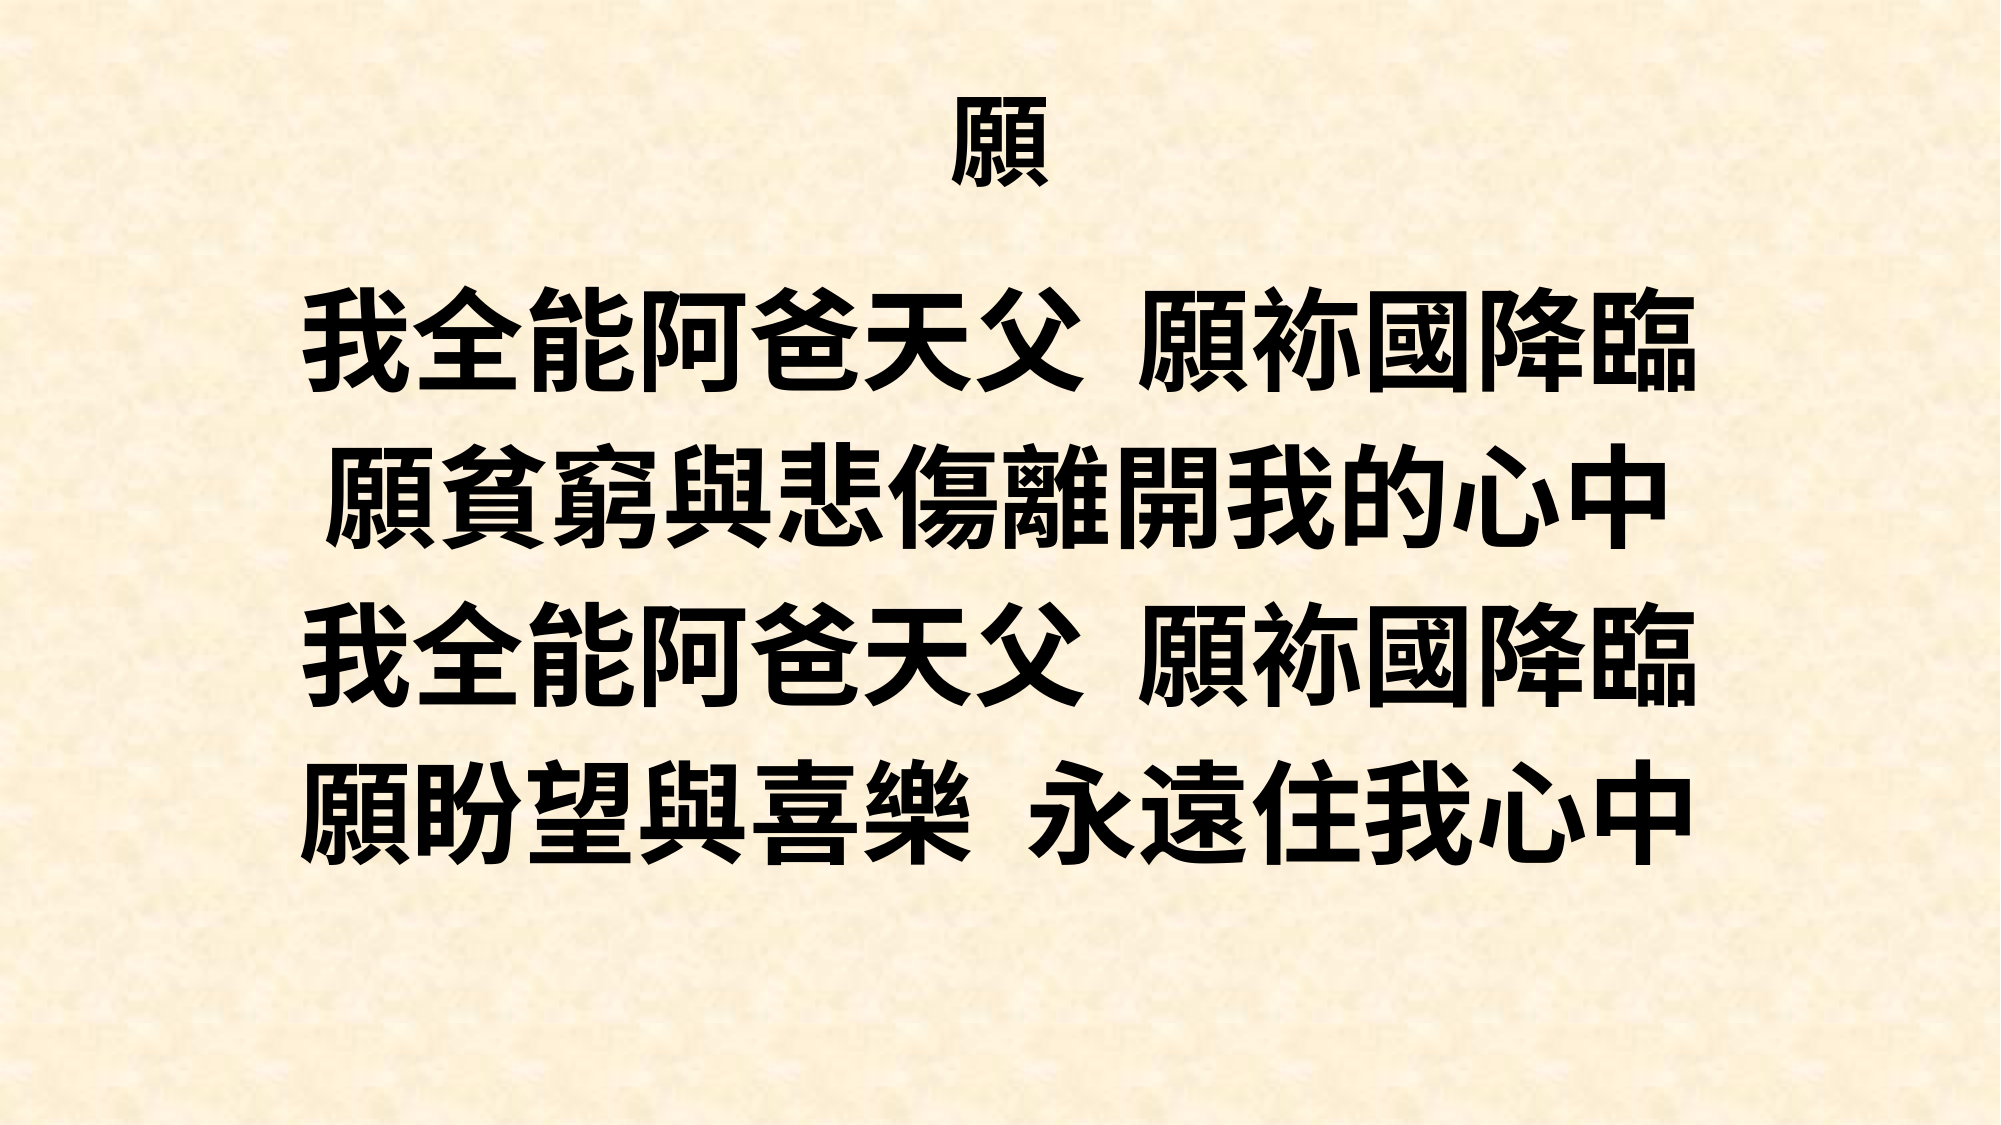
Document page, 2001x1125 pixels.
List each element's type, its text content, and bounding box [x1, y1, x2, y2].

picture [0, 0, 2001, 1125]
list 我全能阿爸天父 願袮國降臨 願貧窮與悲傷離開我的心中 我全能阿爸天父 願袮國降臨 願盼望與喜樂 永遠住我心中 [99, 262, 1900, 1005]
title 願 [99, 45, 1900, 233]
